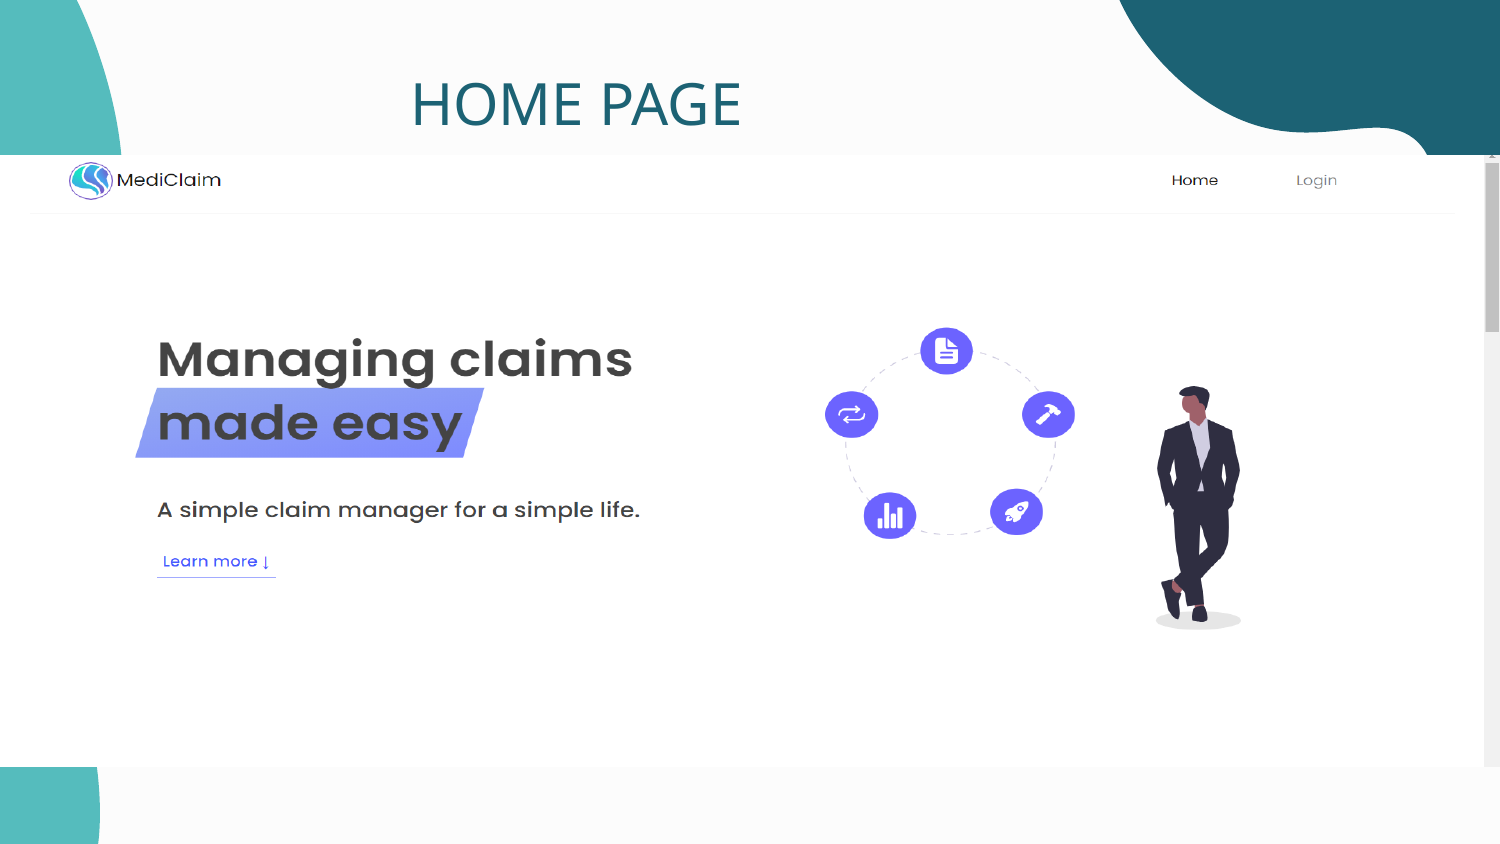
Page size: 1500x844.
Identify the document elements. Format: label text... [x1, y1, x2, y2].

picture [0, 155, 1500, 767]
title HOME PAGE [320, 52, 1180, 146]
